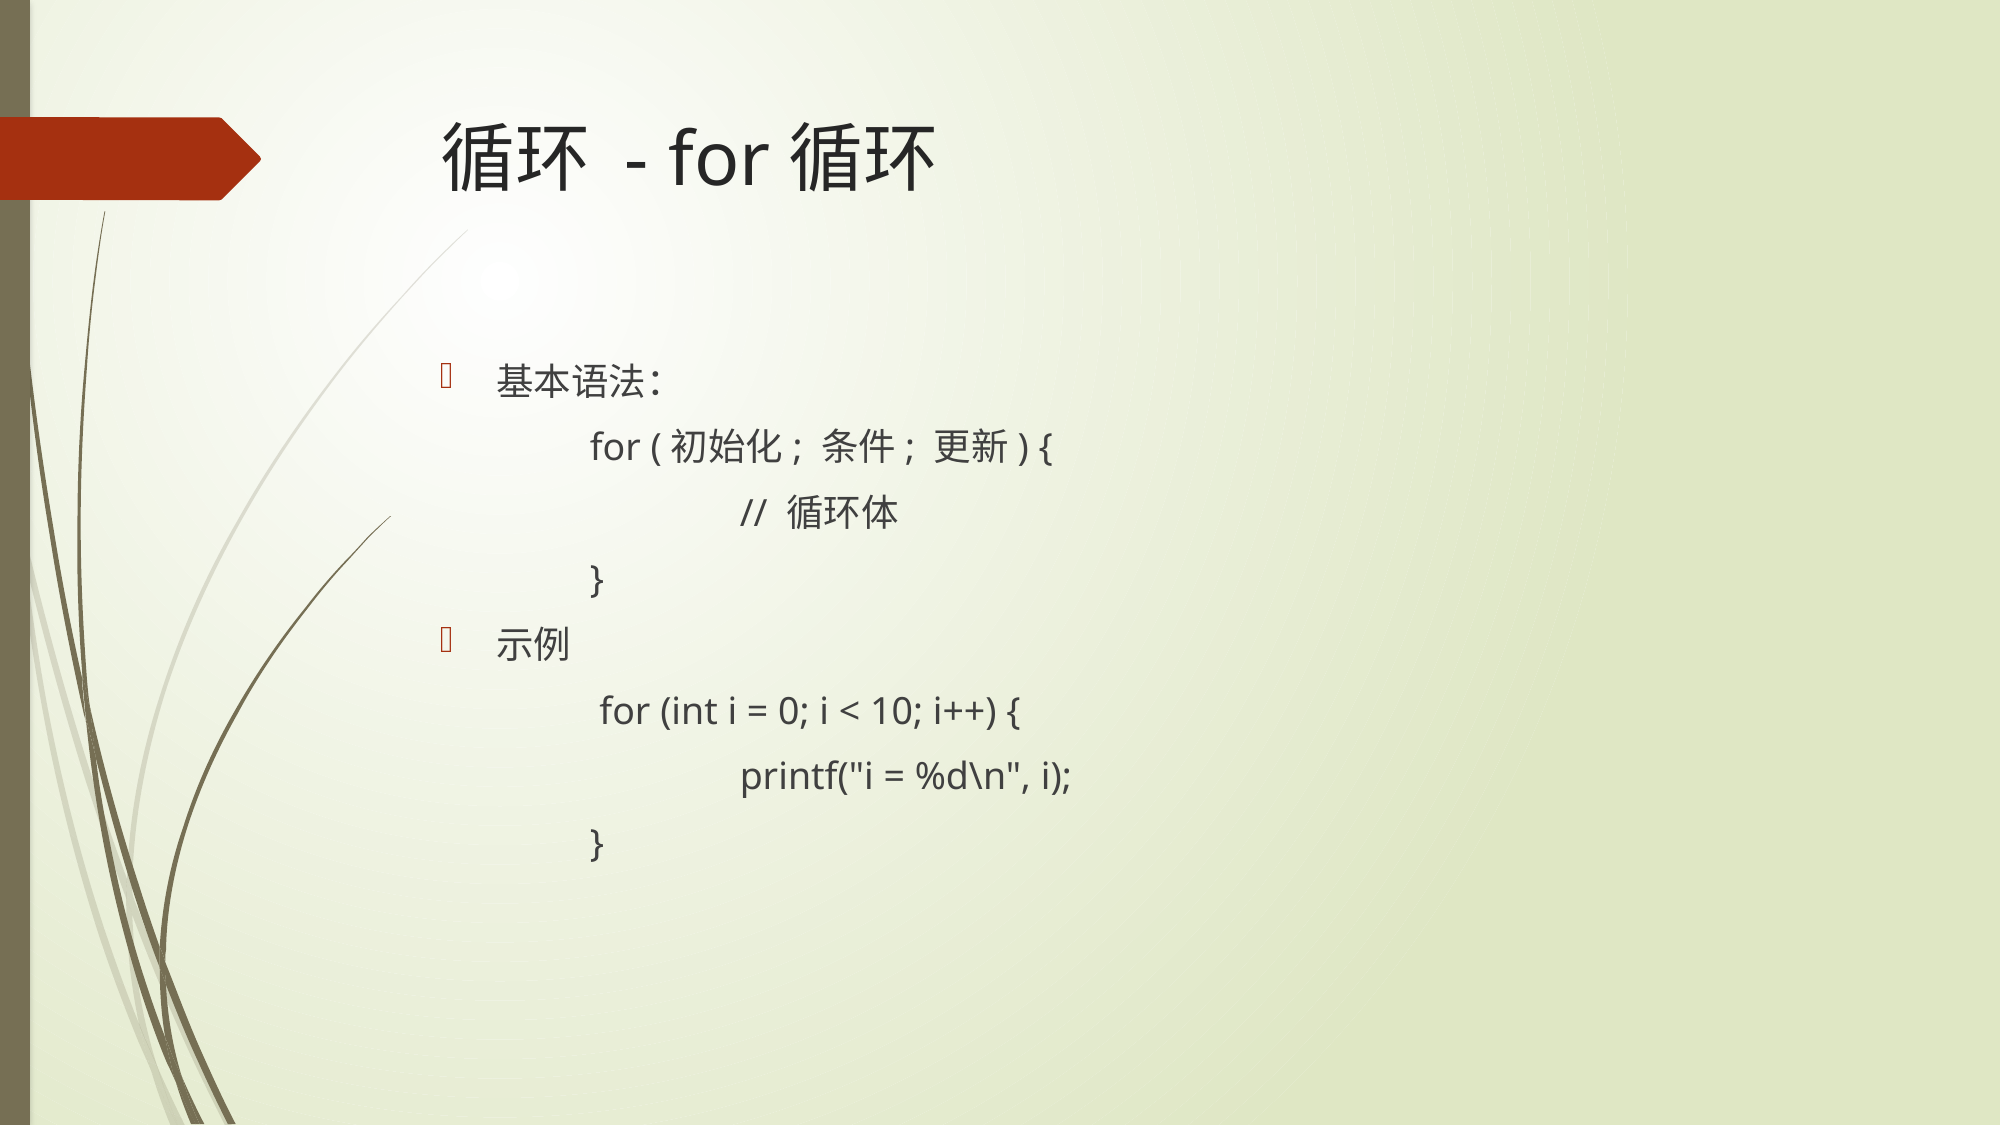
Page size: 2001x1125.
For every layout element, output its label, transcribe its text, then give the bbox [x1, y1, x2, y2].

list 基本语法： for (初始化; 条件; 更新) { // 循环体 } 示例 for (int i = 0; i < 10; i++) { printf("i = %d\n", i); } [424, 350, 1888, 970]
title 循环 - for循环 [425, 102, 1888, 313]
